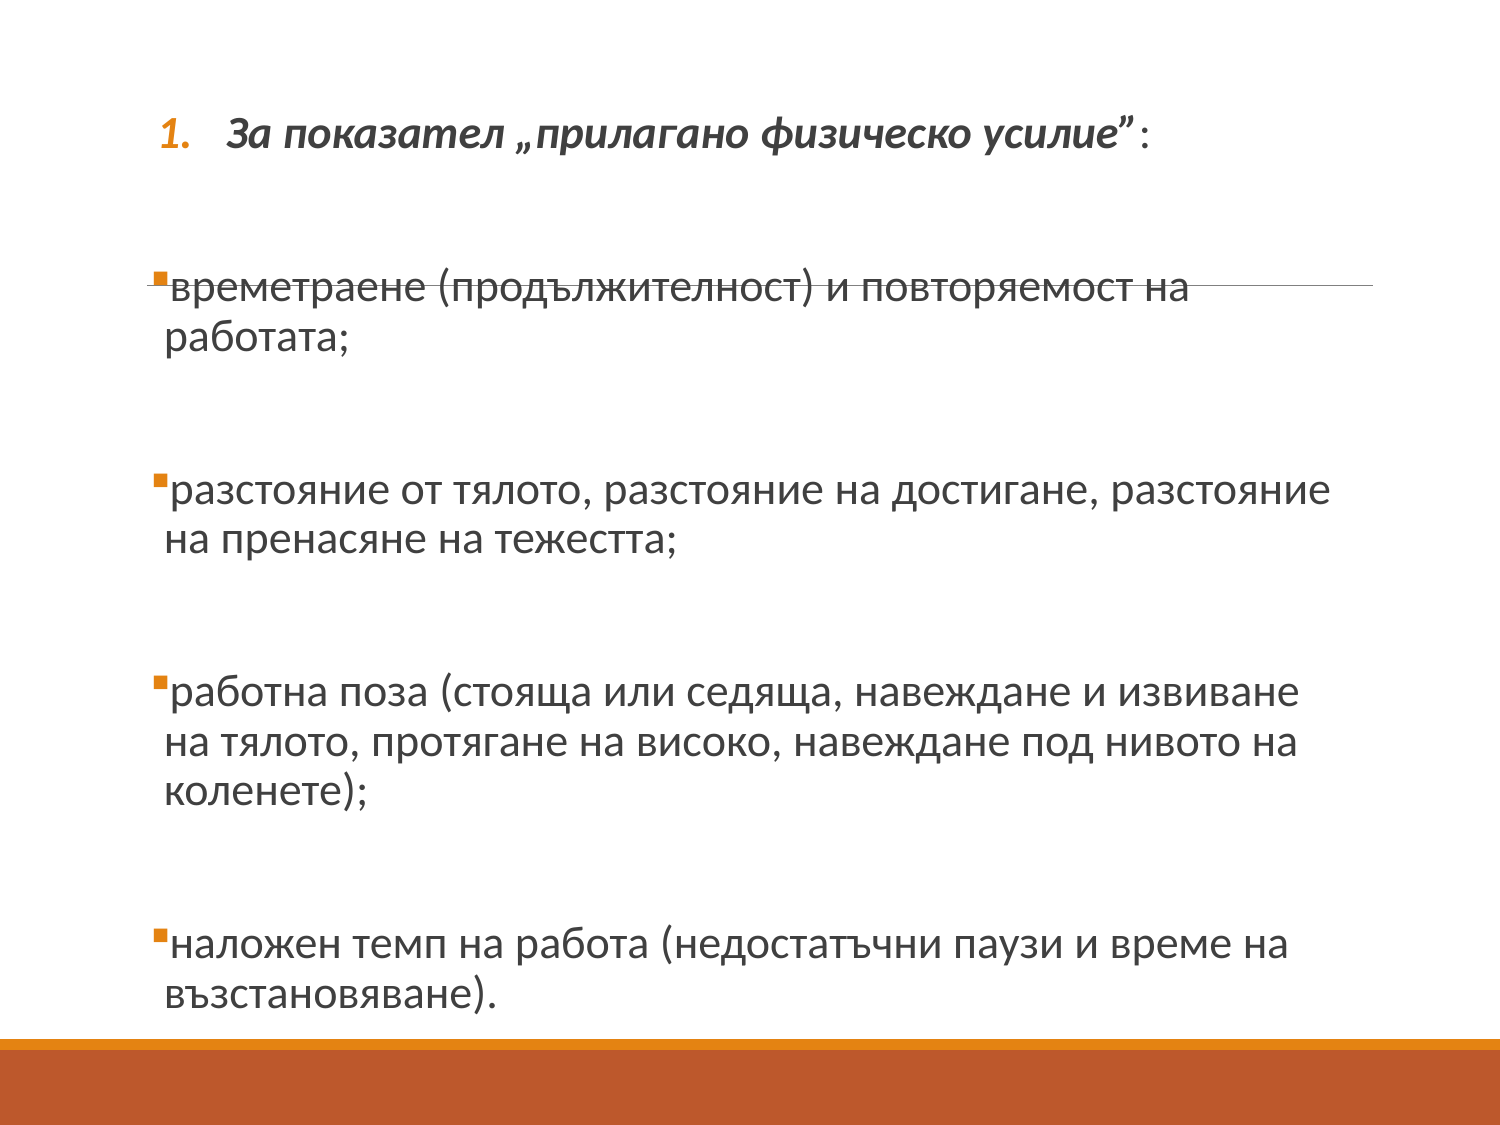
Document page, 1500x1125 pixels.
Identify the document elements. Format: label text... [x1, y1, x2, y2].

list За показател „прилагано физическо усилие”: времетраене (продължителност) и повторяемост на работата; разстояние от тялото, разстояние на достигане, разстояние на пренасяне на тежестта; работна поза (стояща или седяща, навеждане и извиване на тялото, протягане на високо, навеждане под нивото на коленете); наложен темп на работа (недостатъчни паузи и време на възстановяване). [150, 101, 1350, 1035]
